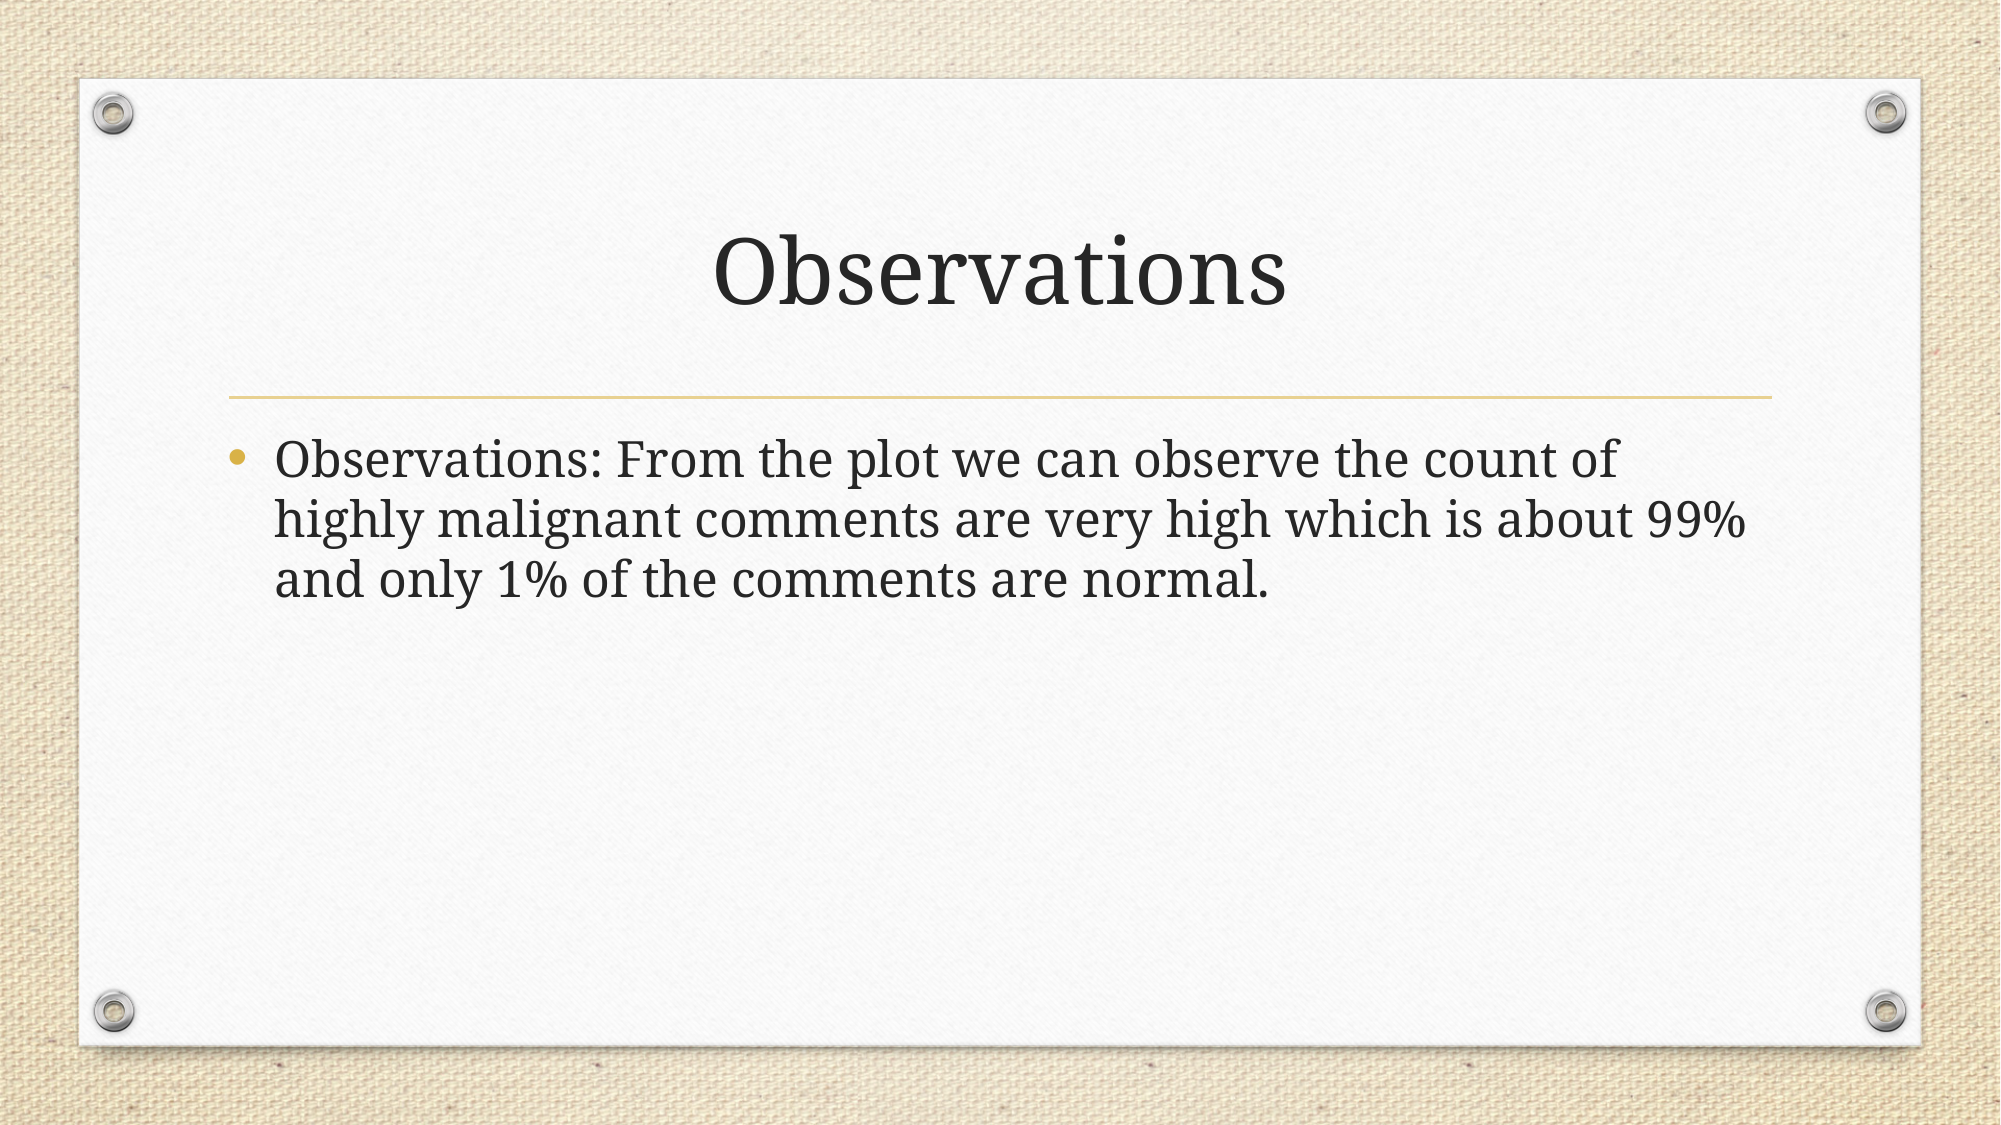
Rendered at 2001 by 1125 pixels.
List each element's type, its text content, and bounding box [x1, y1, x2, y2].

list Observations: From the plot we can observe the count of highly malignant comments are very high which is about 99% and only 1% of the comments are normal. [212, 419, 1788, 964]
picture [0, 0, 2001, 1125]
title Observations [212, 161, 1788, 375]
